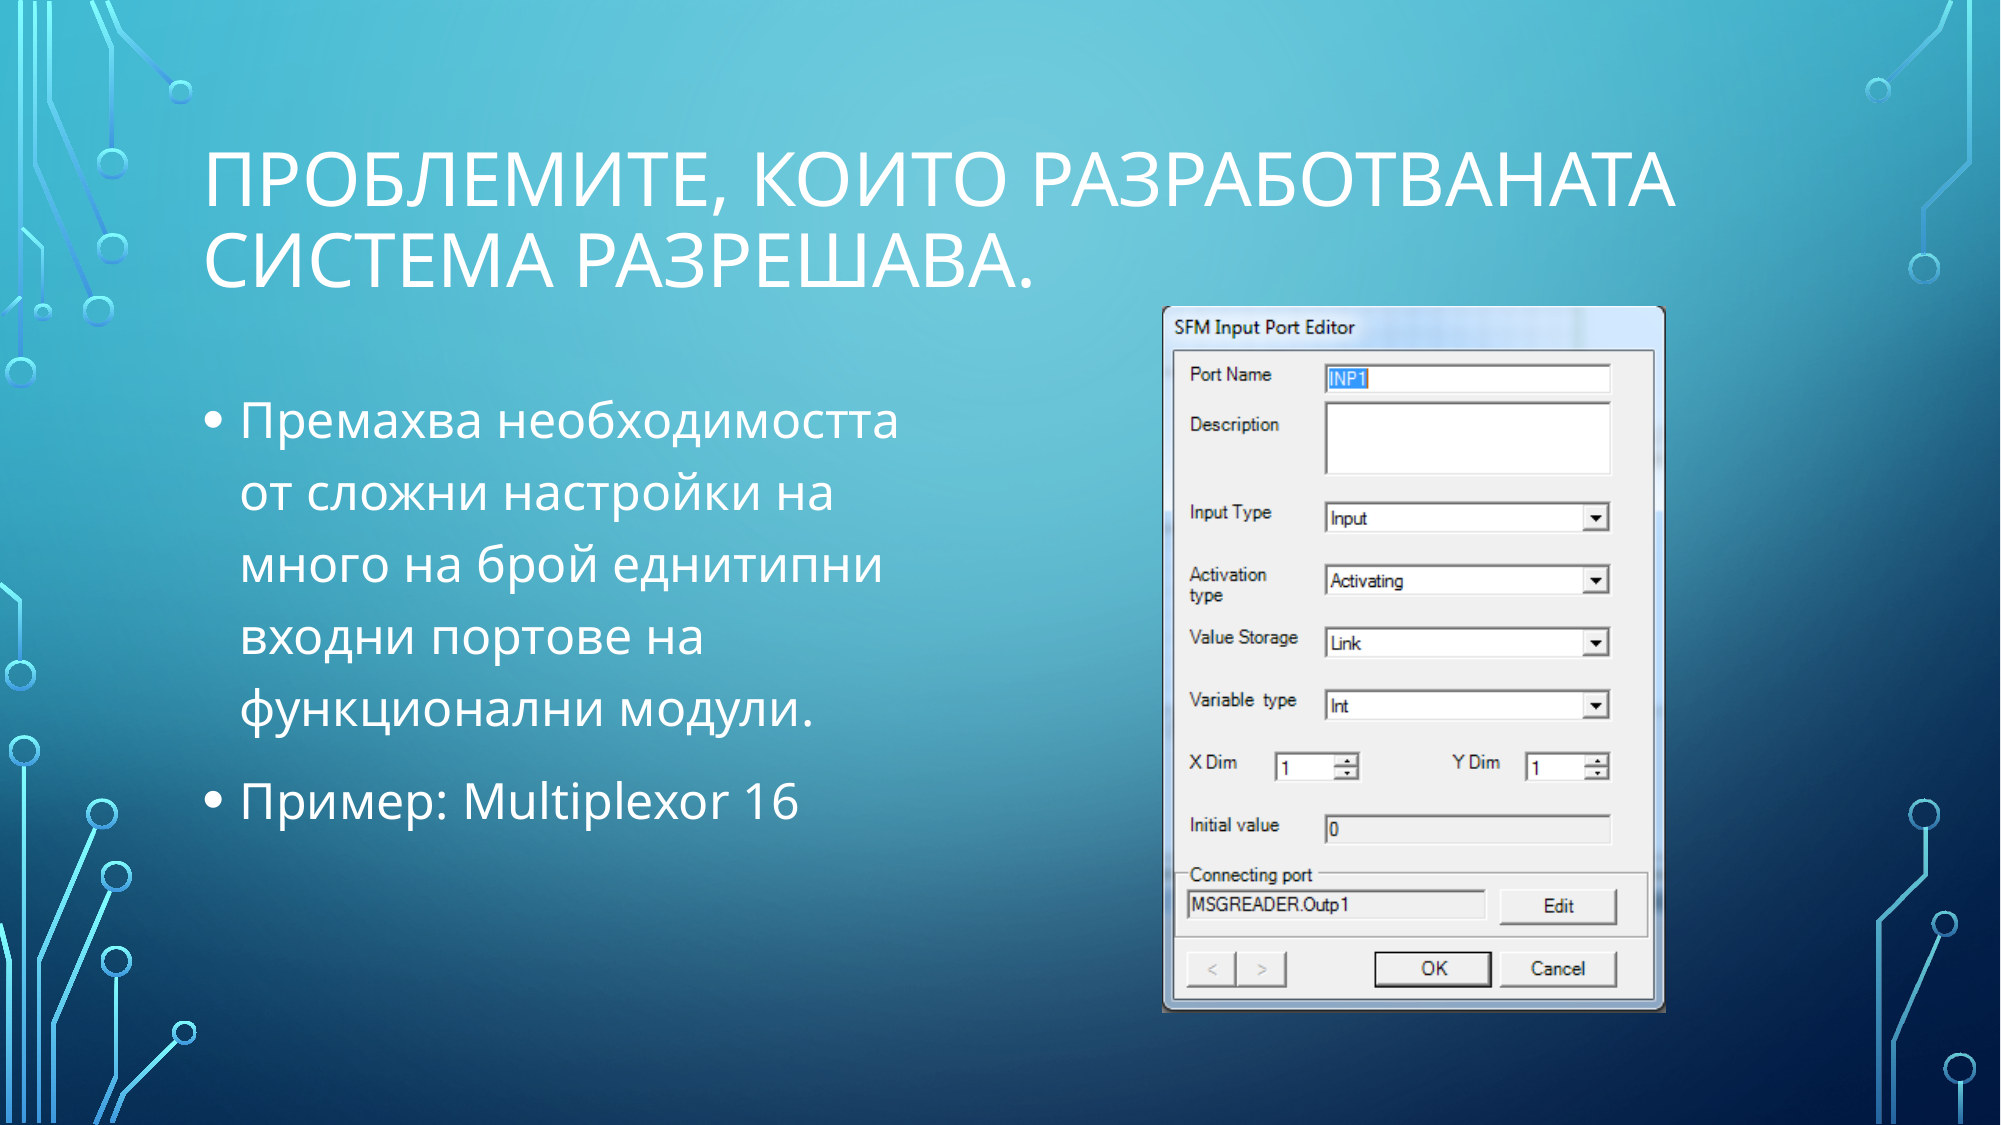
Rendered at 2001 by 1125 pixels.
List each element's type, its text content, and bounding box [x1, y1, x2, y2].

picture [1162, 306, 1666, 1013]
list Премахва необходимостта от сложни настройки на много на брой еднитипни входни портове на функционални модули. Пример: Multiplexor 16 [187, 369, 927, 950]
title Проблемите, които разработваната система разрешава. [187, 101, 1813, 344]
